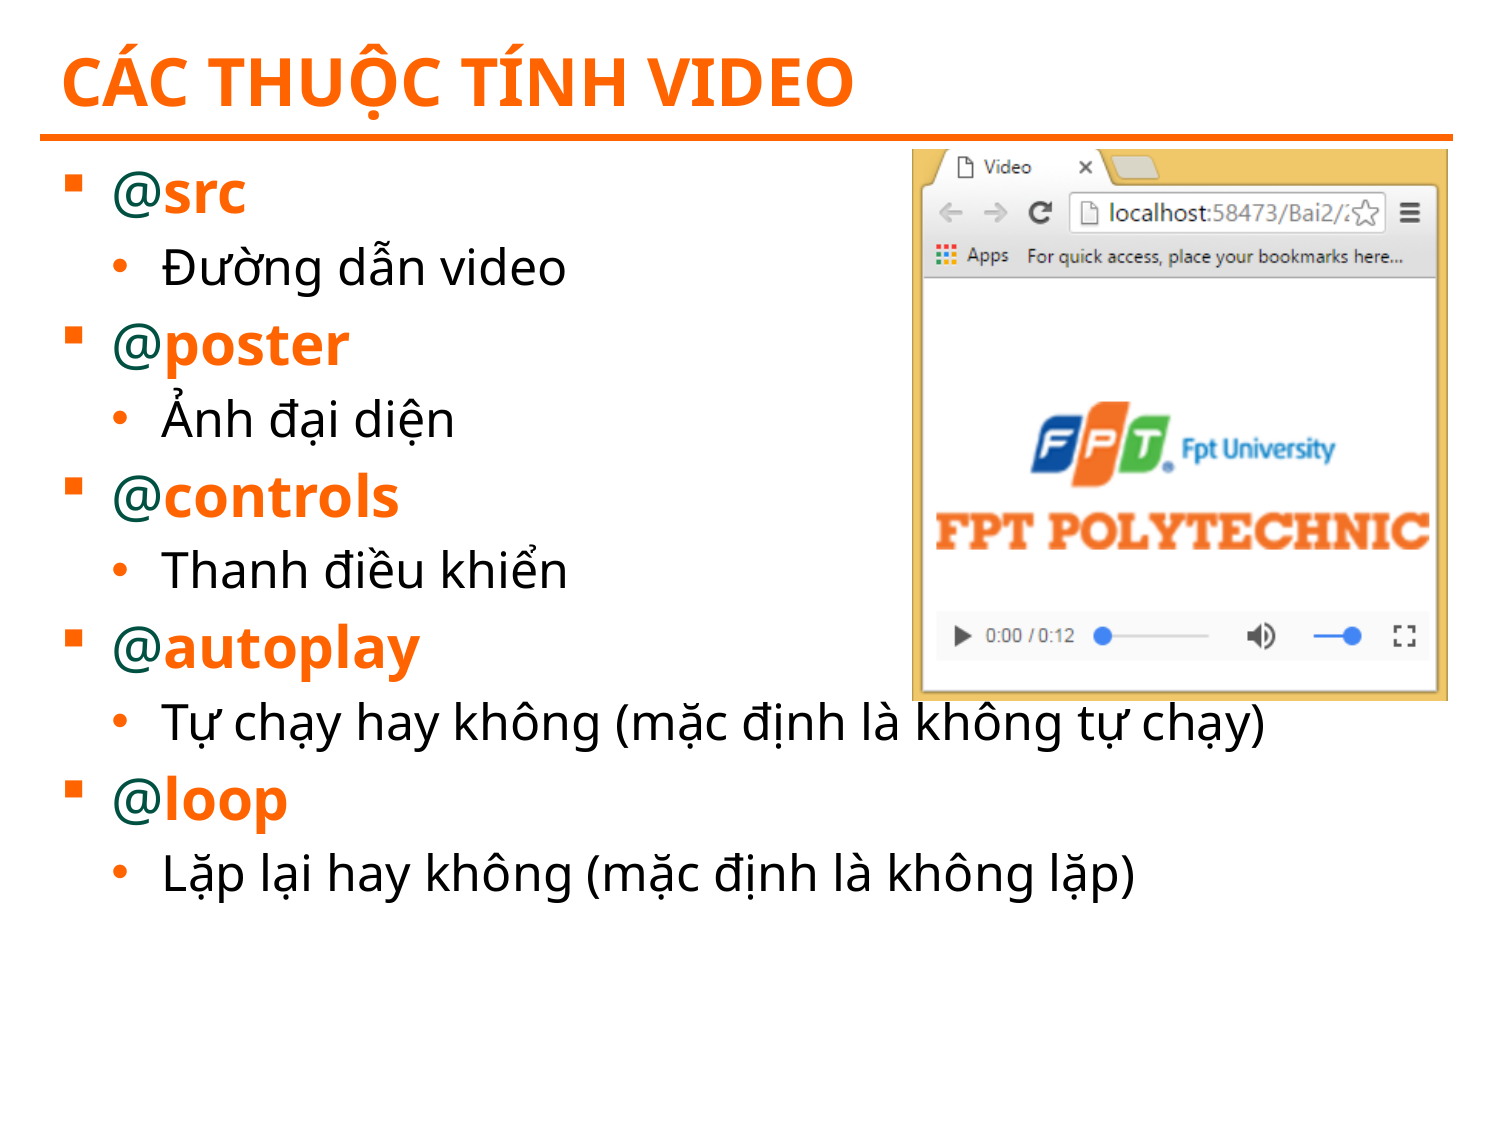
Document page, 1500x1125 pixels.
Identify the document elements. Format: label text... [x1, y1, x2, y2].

picture [912, 149, 1449, 701]
list @src Đường dẫn video @poster Ảnh đại diện @controls Thanh điều khiển @autoplay Tự chạy hay không (mặc định là không tự chạy) @loop Lặp lại hay không (mặc định là không lặp) [40, 145, 1454, 980]
title Các thuộc tính video [40, 29, 1454, 130]
